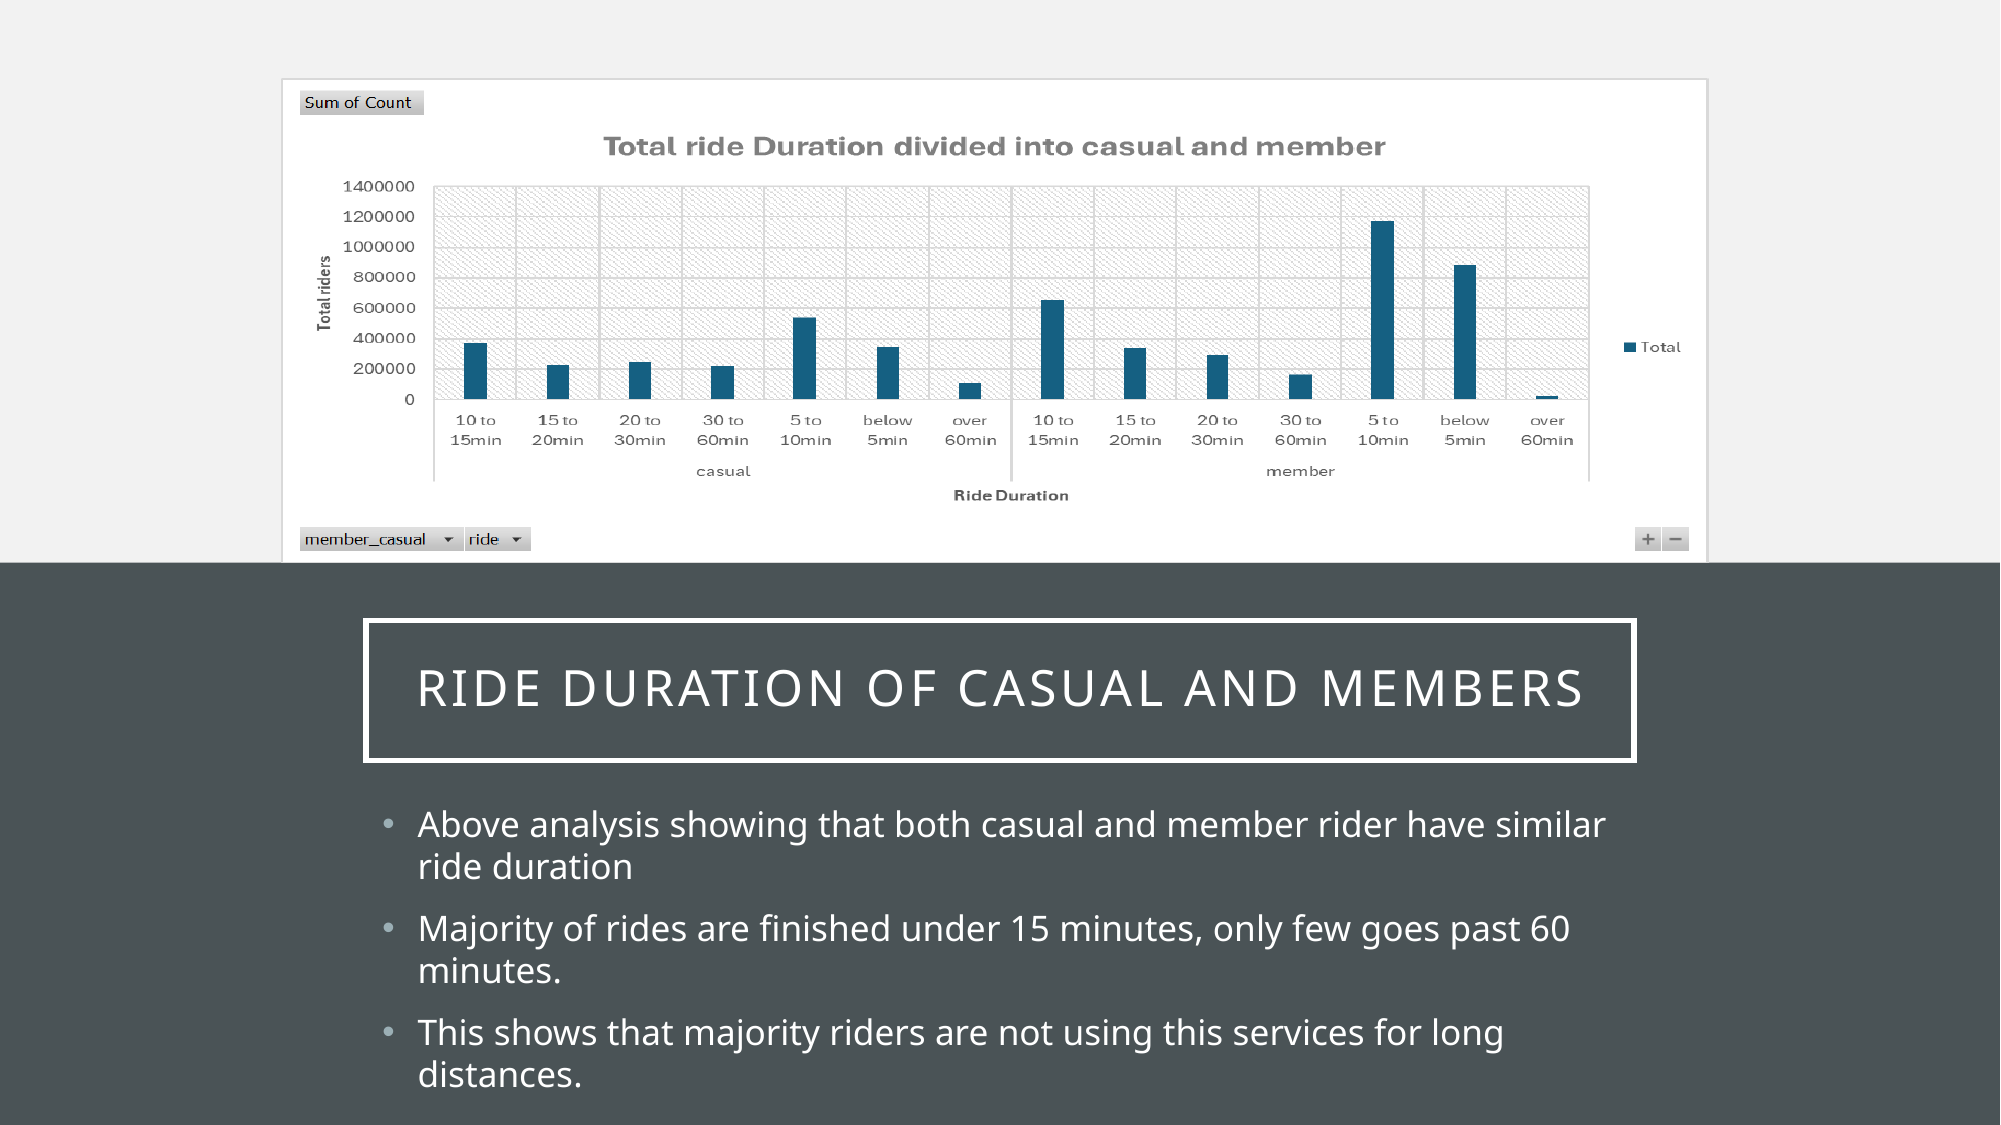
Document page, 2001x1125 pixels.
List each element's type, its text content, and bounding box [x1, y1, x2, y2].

text_box [0, 562, 2000, 1125]
list Above analysis showing that both casual and member rider have similar ride duration Majority of rides are finished under 15 minutes, only few goes past 60 minutes. This shows that majority riders are not using this services for long distances. [367, 794, 1633, 1104]
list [281, 78, 1709, 563]
title Ride Duration of casual and members [363, 618, 1637, 763]
text_box [0, 0, 2000, 562]
